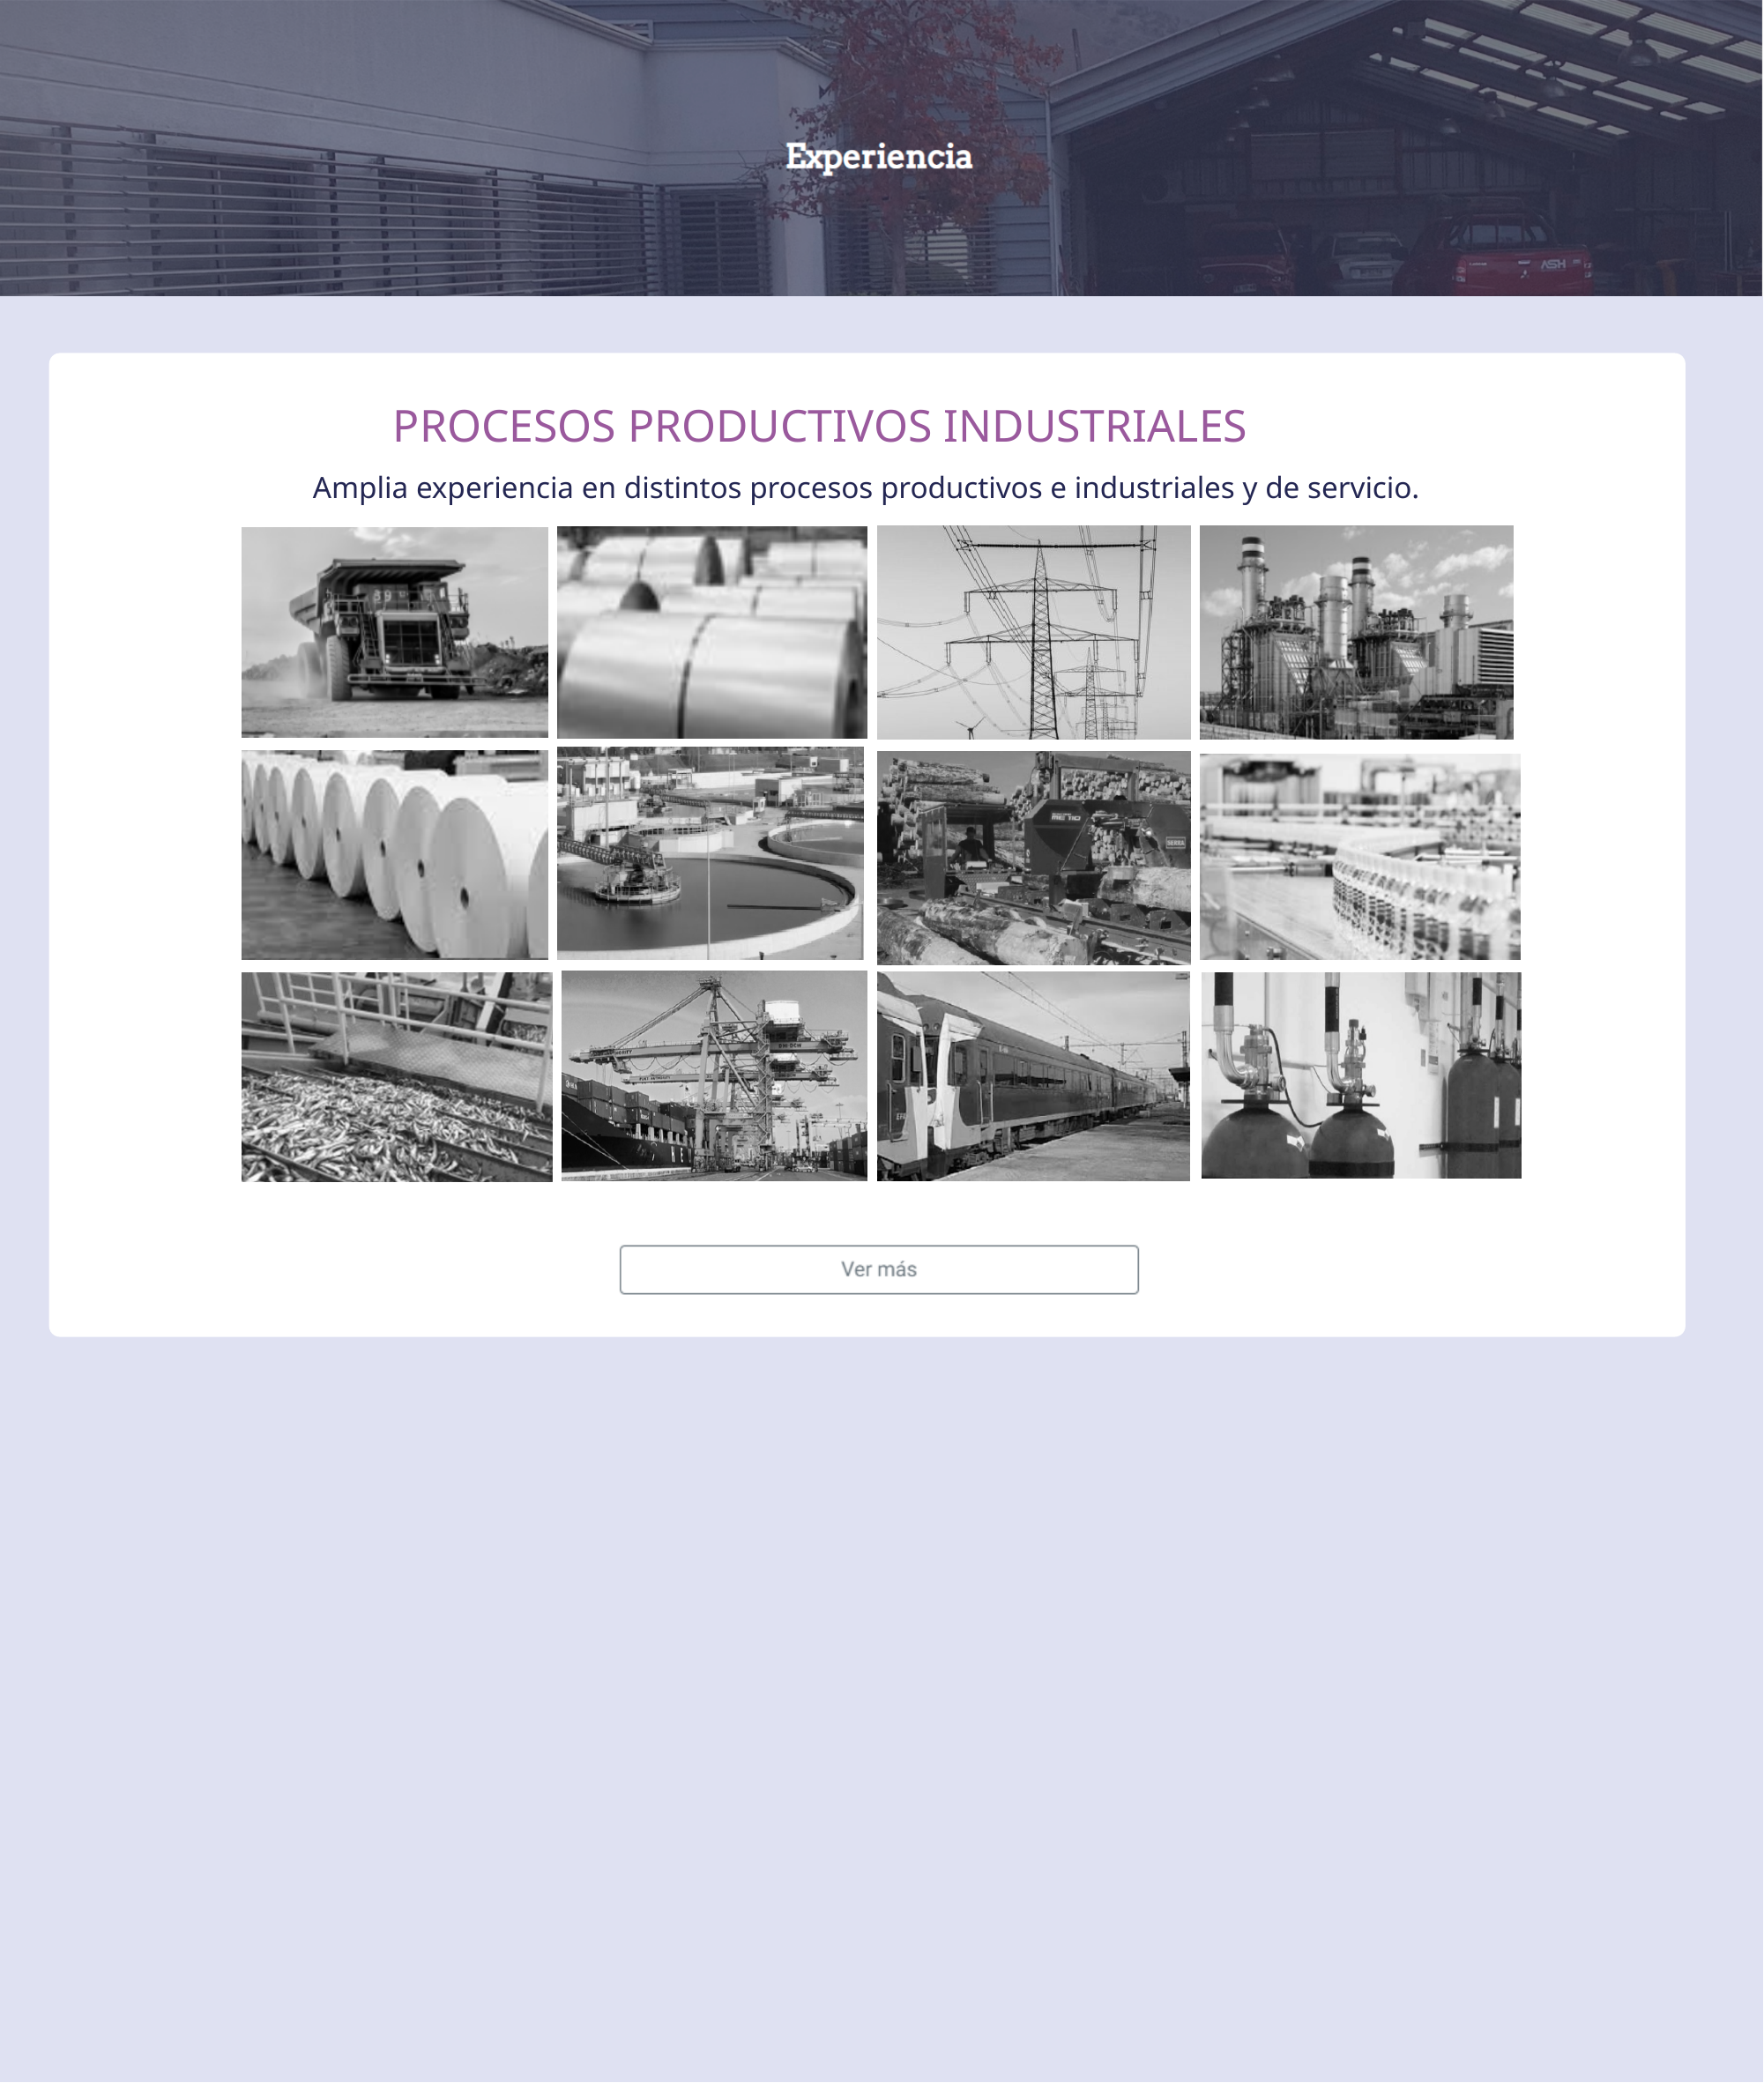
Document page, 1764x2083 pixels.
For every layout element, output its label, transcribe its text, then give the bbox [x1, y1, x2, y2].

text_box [241, 525, 1522, 1182]
picture [613, 1238, 1150, 1301]
text_box PROCESOS PRODUCTIVOS INDUSTRIALES [195, 391, 1446, 458]
picture [0, 0, 1763, 296]
text_box [48, 352, 1686, 1338]
text_box Amplia experiencia en distintos procesos productivos e industriales y de servicio. [261, 463, 1474, 511]
